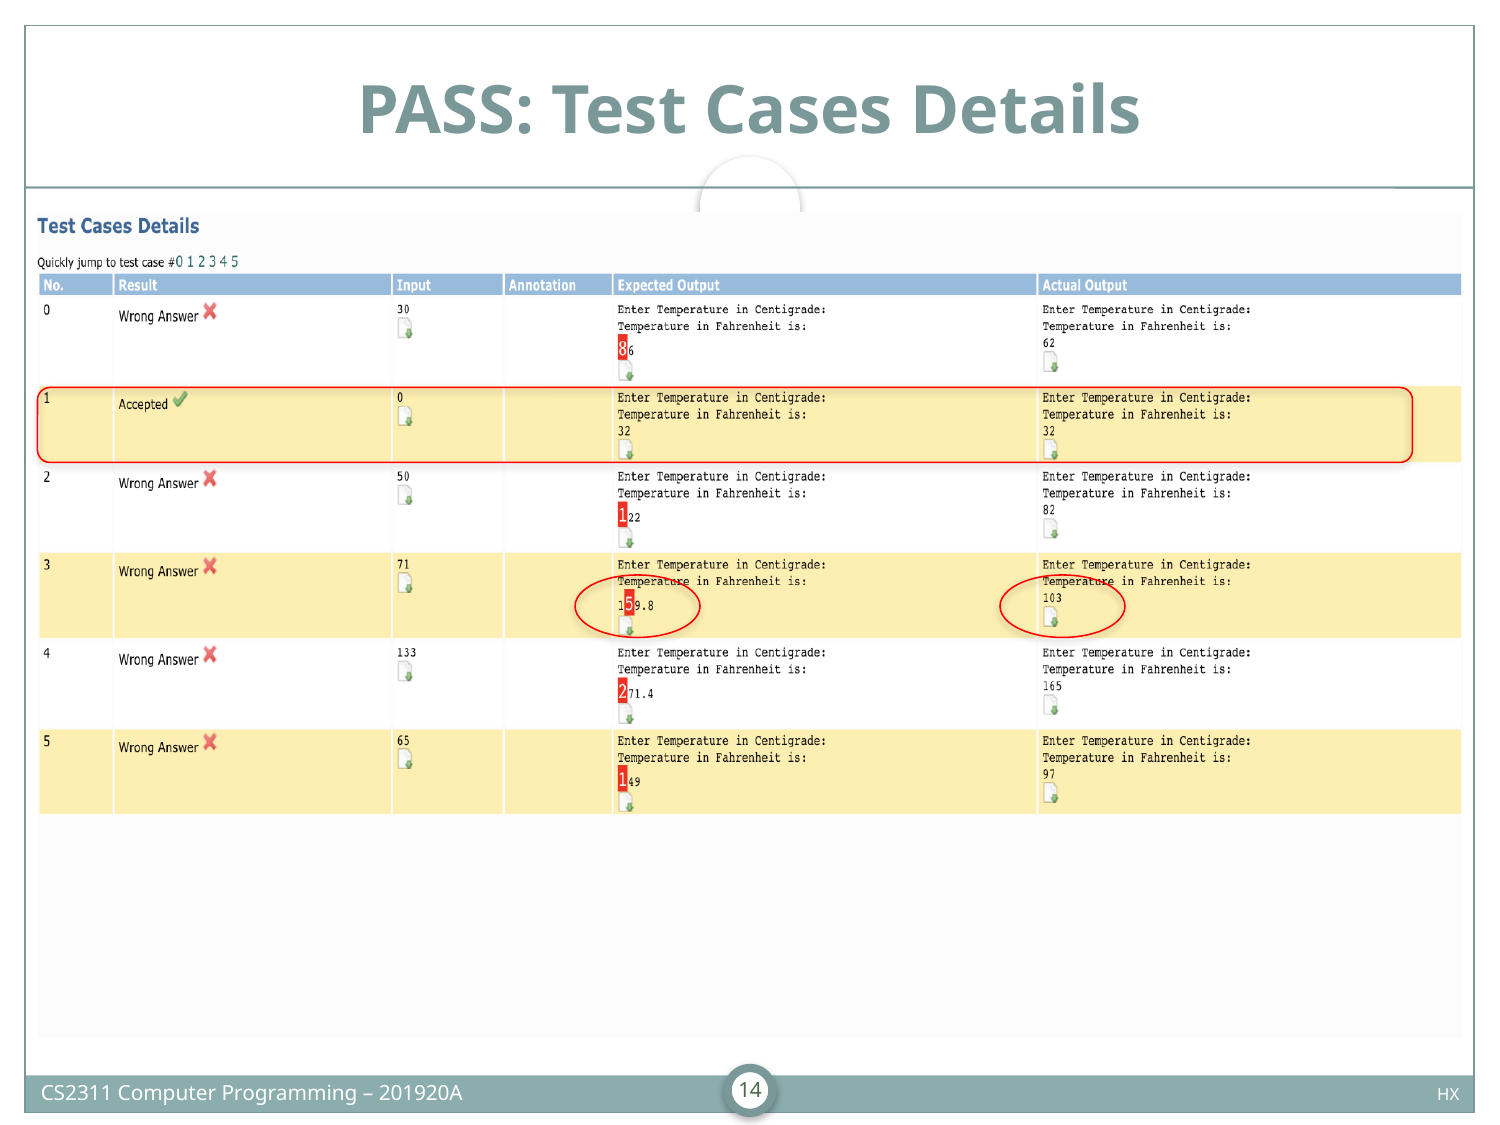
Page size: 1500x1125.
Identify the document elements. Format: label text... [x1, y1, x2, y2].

picture [37, 212, 1463, 1038]
slide_number HX [1212, 1074, 1474, 1113]
footer CS2311 Computer Programming – 201920A [25, 1074, 614, 1113]
title PASS: Test Cases Details [25, 25, 1474, 188]
slide_number 14 [727, 1067, 773, 1113]
